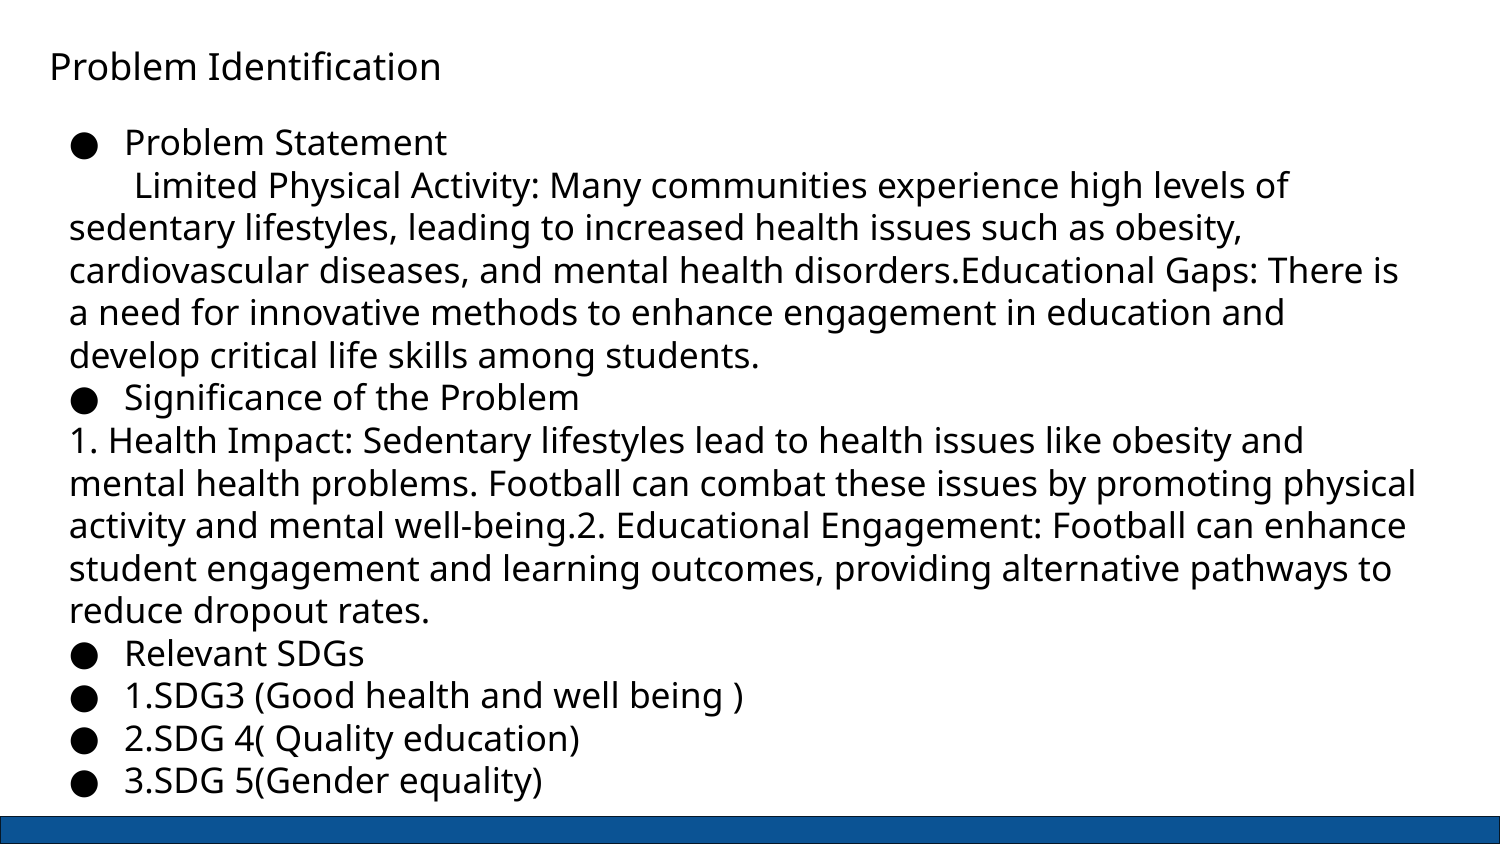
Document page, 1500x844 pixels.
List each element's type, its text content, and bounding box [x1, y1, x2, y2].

text_box Problem Identification [34, 27, 468, 105]
text_box [0, 816, 1500, 844]
text_box Problem Statement Limited Physical Activity: Many communities experience high levels of sedentary lifestyles, leading to increased health issues such as obesity, cardiovascular diseases, and mental health disorders.Educational Gaps: There is a need for innovative methods to enhance engagement in education and develop critical life skills among students. Significance of the Problem 1. Health Impact: Sedentary lifestyles lead to health issues like obesity and mental health problems. Football can combat these issues by promoting physical activity and mental well-being.2. Educational Engagement: Football can enhance student engagement and learning outcomes, providing alternative pathways to reduce dropout rates. Relevant SDGs 1.SDG3 (Good health and well being ) 2.SDG 4( Quality education) 3.SDG 5(Gender equality) [34, 105, 1439, 816]
